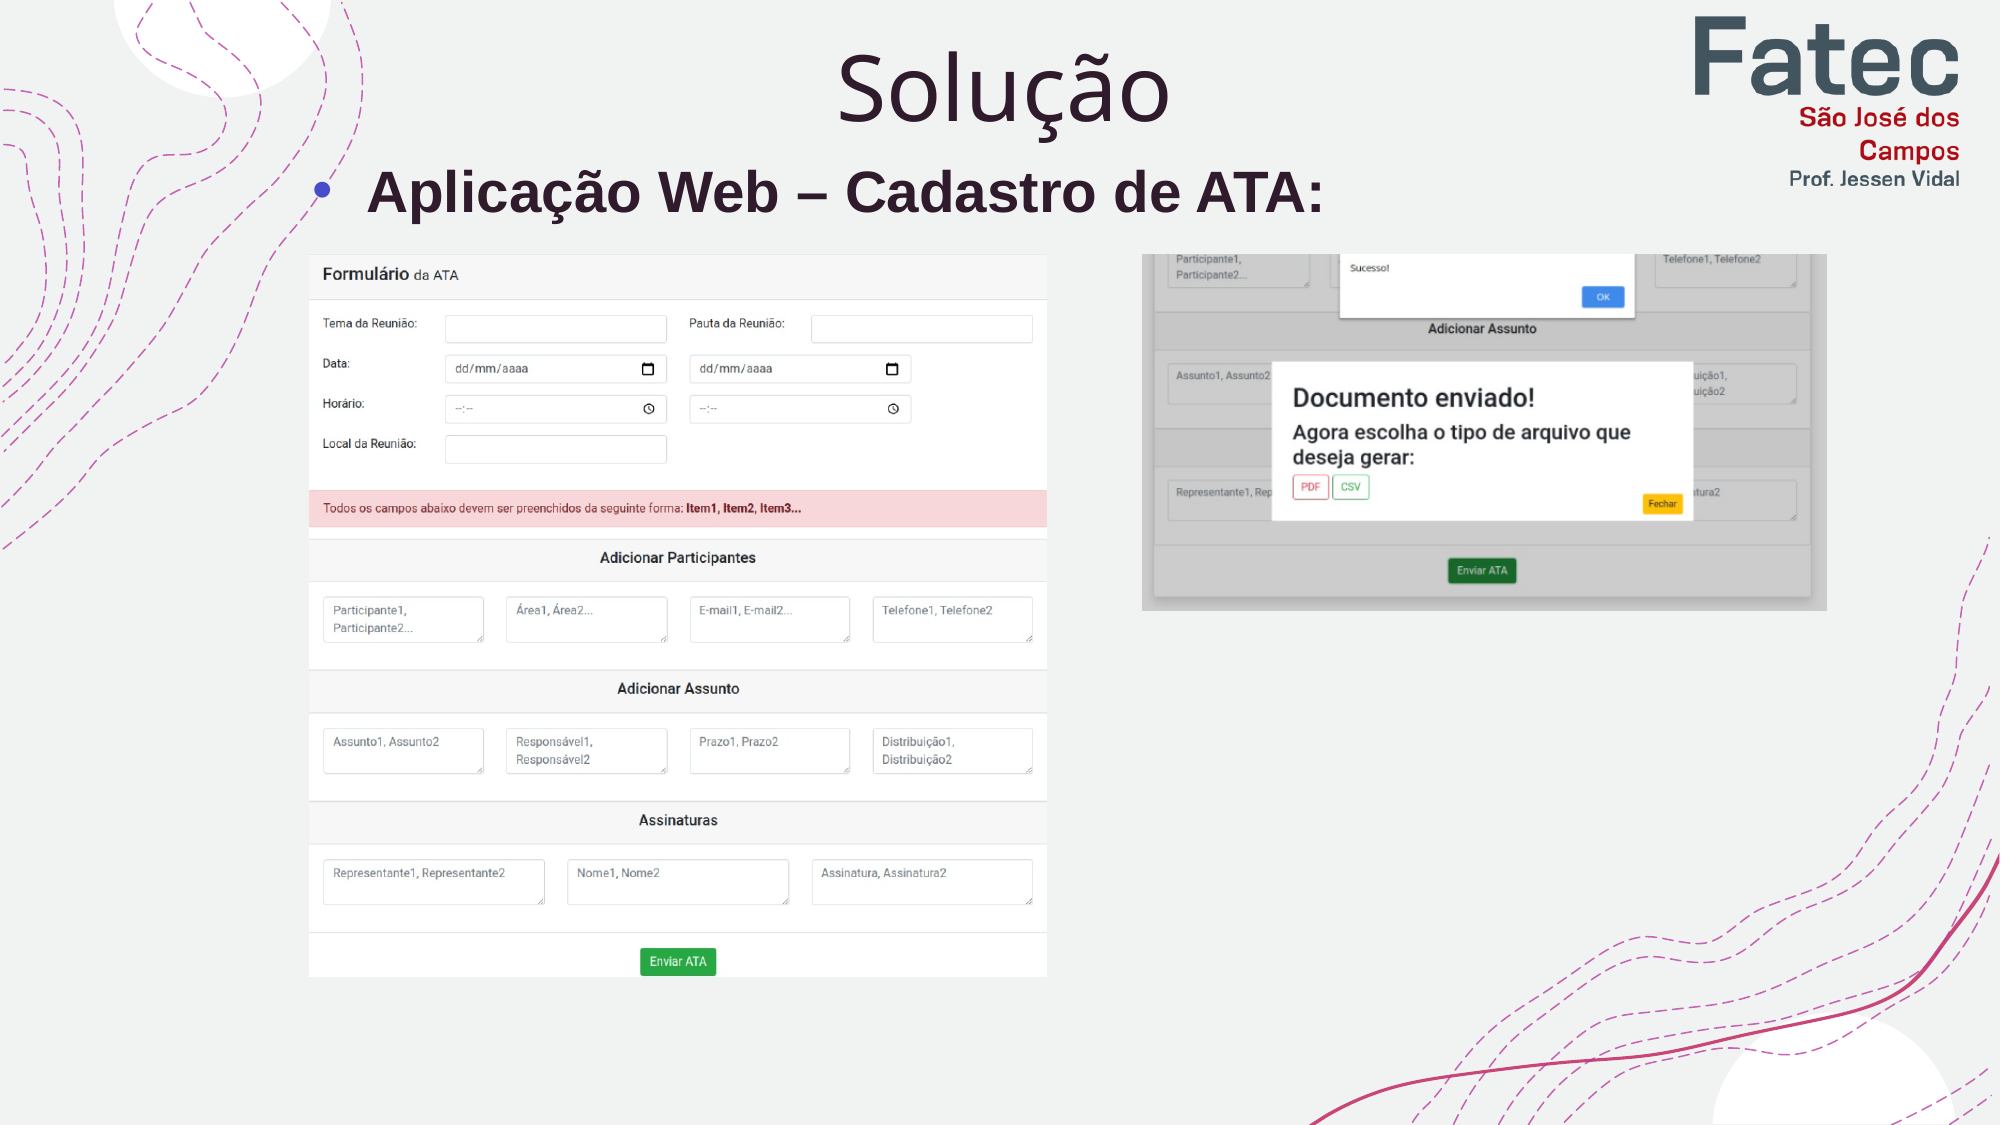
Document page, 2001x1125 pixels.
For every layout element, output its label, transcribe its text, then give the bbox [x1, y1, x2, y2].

picture [309, 254, 1047, 978]
text_box [1111, 795, 1771, 1066]
title Solução [821, 0, 1220, 140]
picture [1650, 16, 2000, 186]
list Aplicação Web – Cadastro de ATA: [297, 140, 2000, 854]
picture [1142, 254, 1827, 611]
